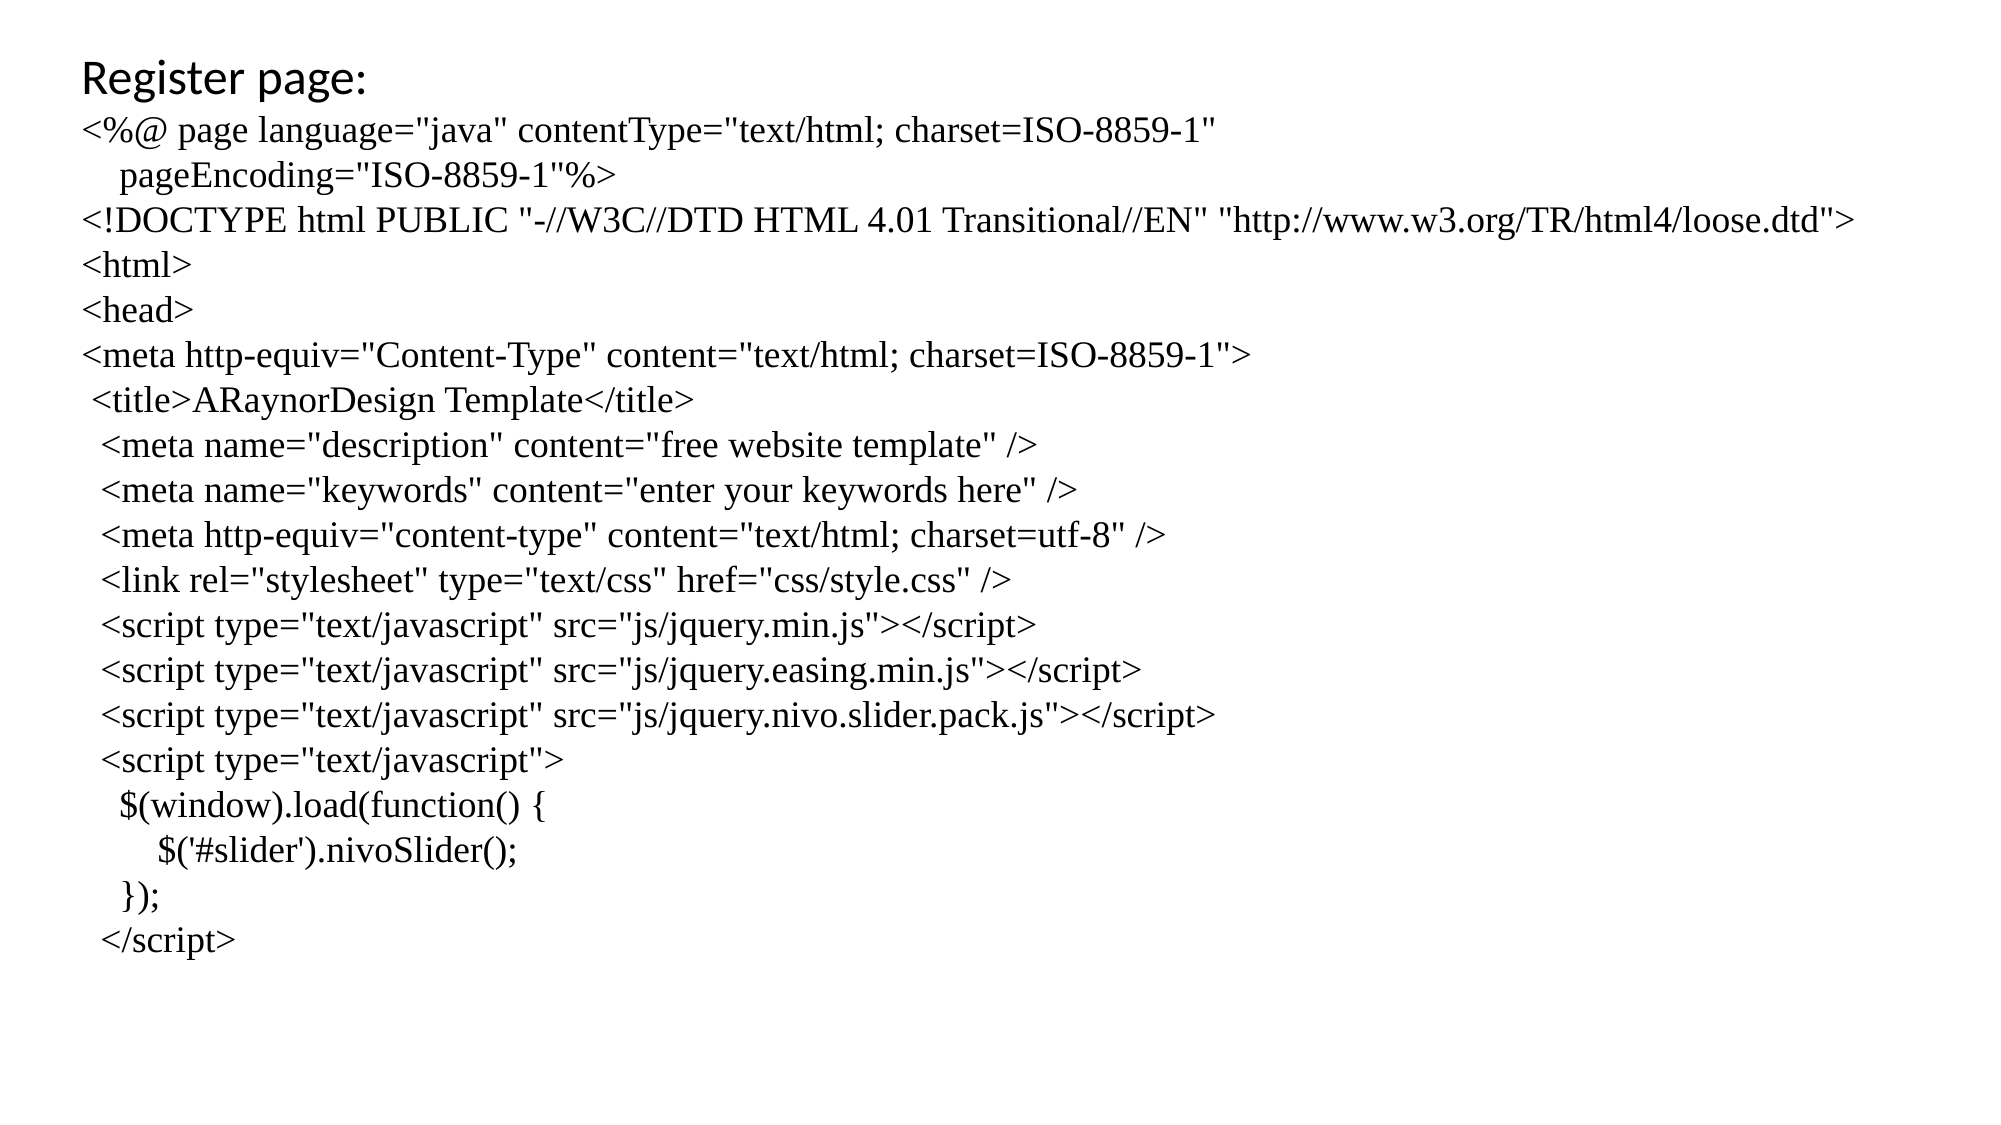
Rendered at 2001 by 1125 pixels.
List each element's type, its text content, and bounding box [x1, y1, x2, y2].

text_box Register page: <%@ page language="java" contentType="text/html; charset=ISO-8859-1" pageEncoding="ISO-8859-1"%> <!DOCTYPE html PUBLIC "-//W3C//DTD HTML 4.01 Transitional//EN" "http://www.w3.org/TR/html4/loose.dtd"> <html> <head> <meta http-equiv="Content-Type" content="text/html; charset=ISO-8859-1"> <title>ARaynorDesign Template</title> <meta name="description" content="free website template" /> <meta name="keywords" content="enter your keywords here" /> <meta http-equiv="content-type" content="text/html; charset=utf-8" /> <link rel="stylesheet" type="text/css" href="css/style.css" /> <script type="text/javascript" src="js/jquery.min.js"></script> <script type="text/javascript" src="js/jquery.easing.min.js"></script> <script type="text/javascript" src="js/jquery.nivo.slider.pack.js"></script> <script type="text/javascript"> $(window).load(function() { $('#slider').nivoSlider(); }); </script> [66, 37, 1917, 1013]
